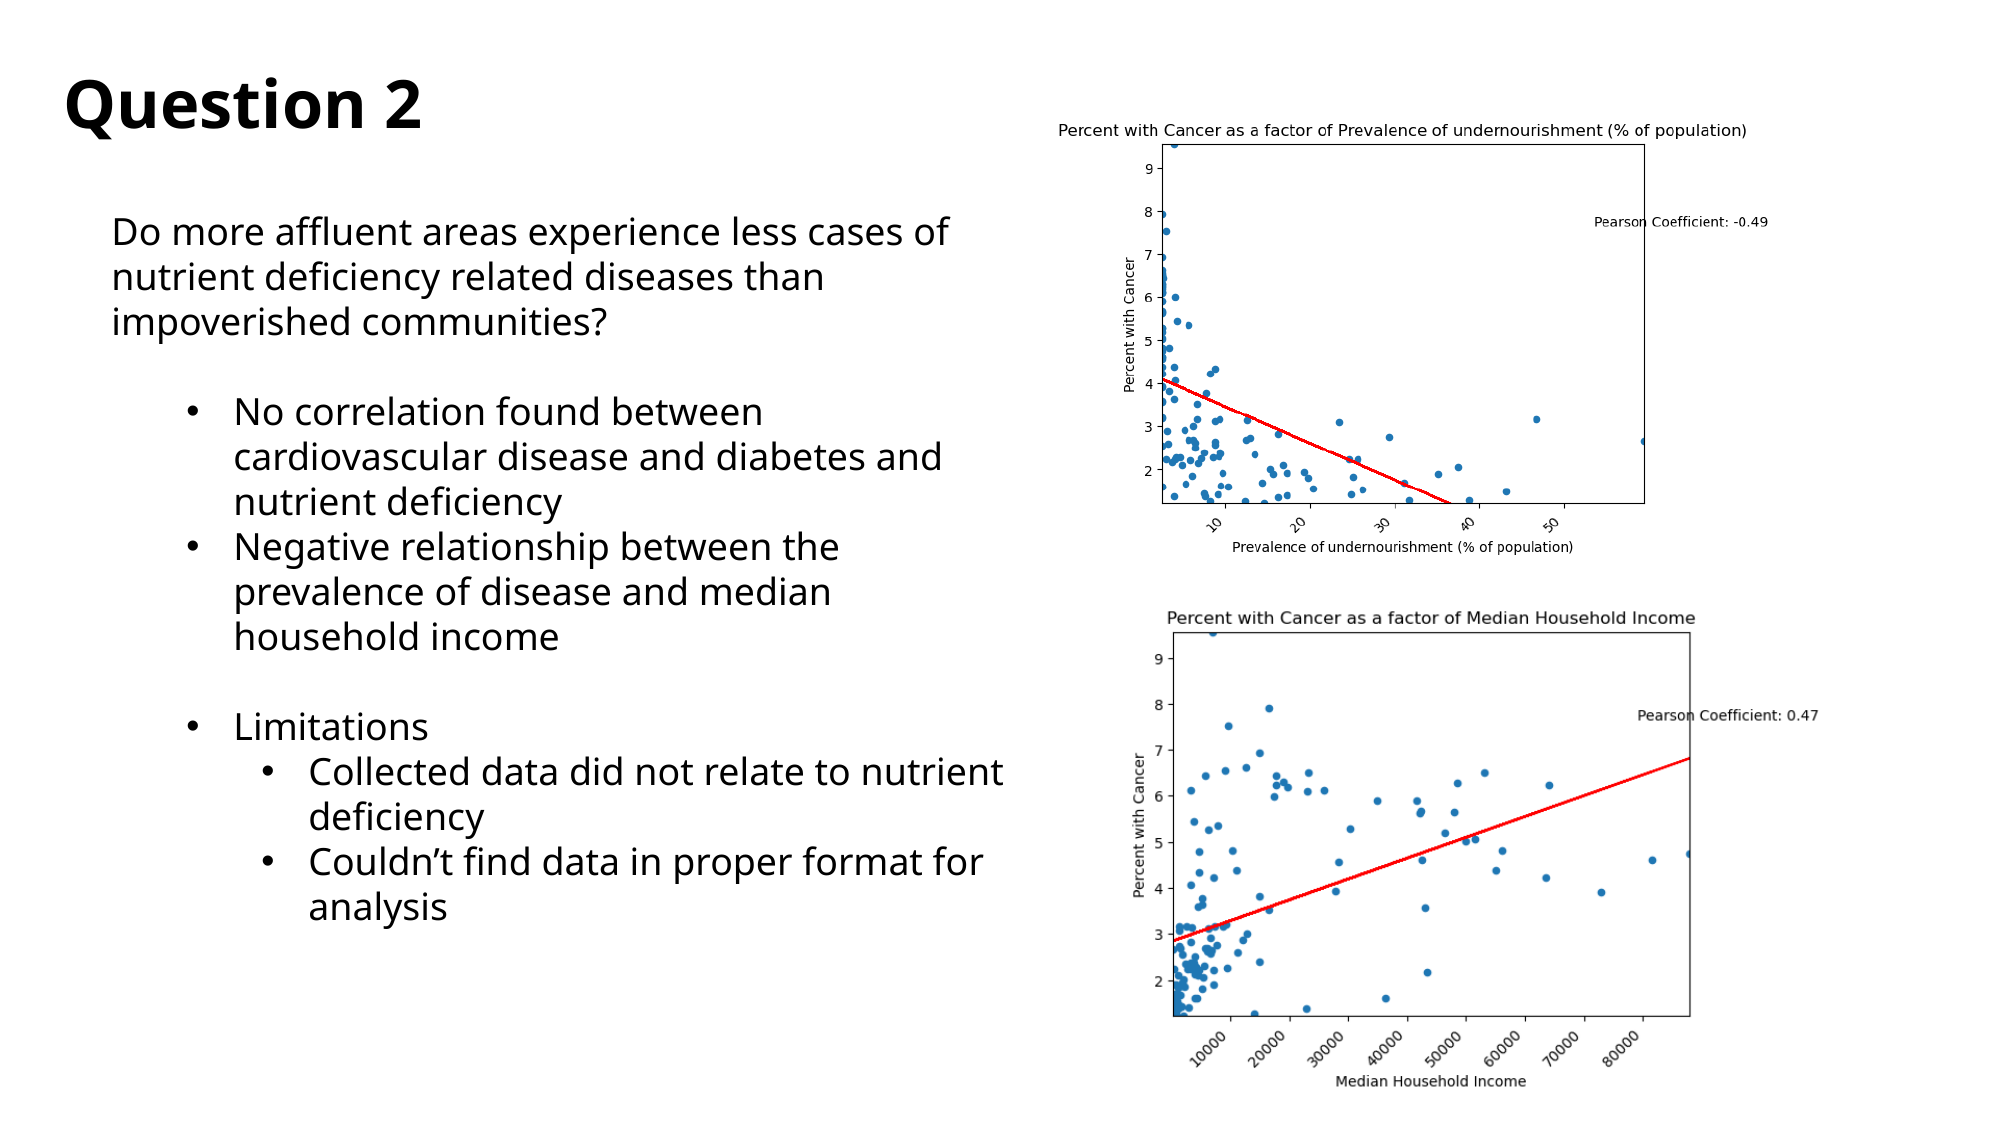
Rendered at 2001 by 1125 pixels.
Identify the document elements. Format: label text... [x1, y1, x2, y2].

text_box Do more affluent areas experience less cases of nutrient deficiency related diseases than impoverished communities? No correlation found between cardiovascular disease and diabetes and nutrient deficiency Negative relationship between the prevalence of disease and median household income Limitations Collected data did not relate to nutrient deficiency Couldn’t find data in proper format for analysis [96, 200, 1027, 936]
picture [1048, 114, 1777, 563]
picture [1123, 601, 1829, 1100]
title Question 2 [48, 45, 1507, 151]
